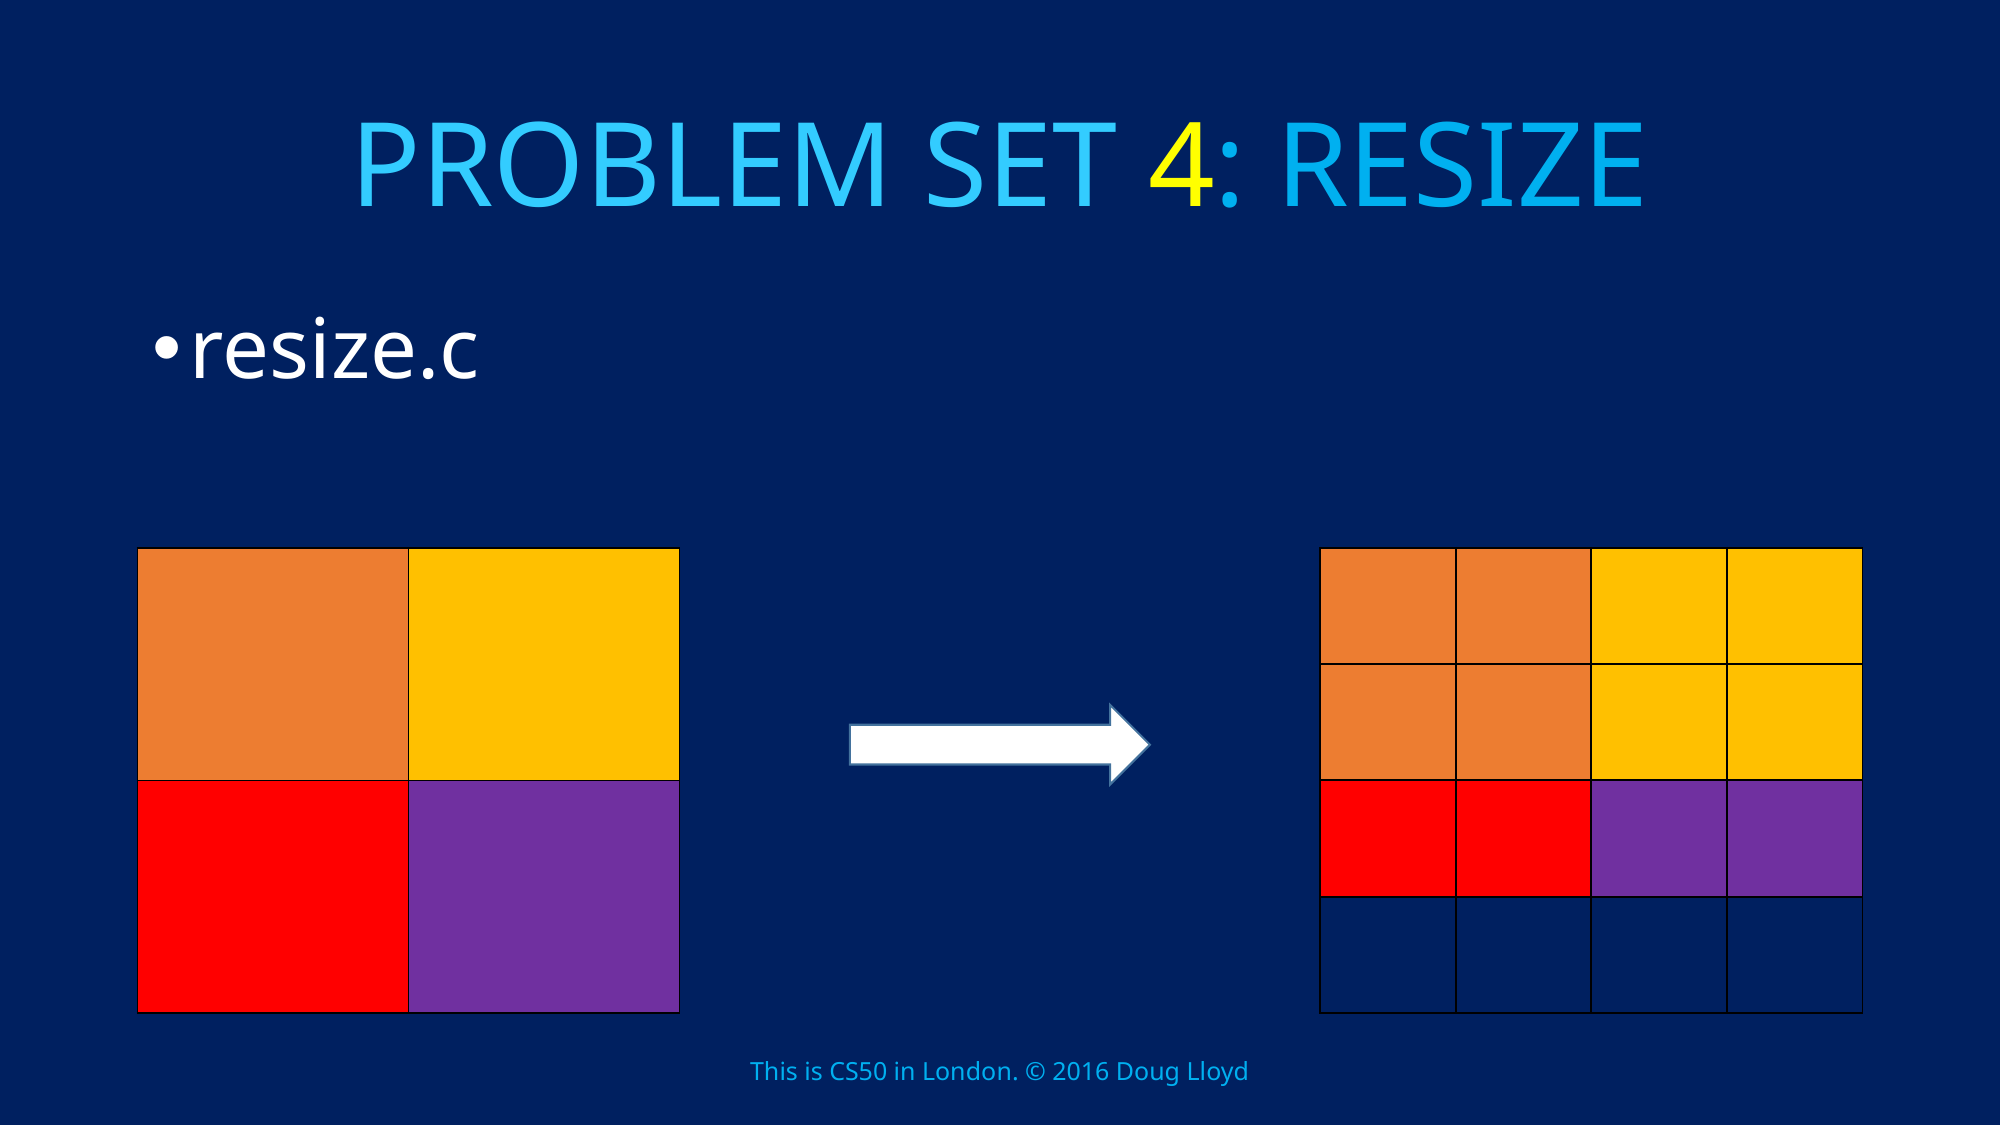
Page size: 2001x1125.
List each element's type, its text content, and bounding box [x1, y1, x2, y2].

table_cell [1321, 898, 1455, 1012]
table_header [1592, 549, 1726, 663]
table_cell [1592, 781, 1726, 896]
title PROBLEM SET 4: RESIZE [137, 59, 1863, 278]
table_cell [1321, 665, 1455, 779]
table_header [409, 549, 679, 780]
table_cell [1457, 898, 1590, 1012]
table_cell [1728, 781, 1862, 896]
table_cell [1728, 665, 1862, 779]
table_header [1457, 549, 1590, 663]
table_header [1728, 549, 1862, 663]
table_cell [1728, 898, 1862, 1012]
table_cell [138, 781, 408, 1012]
table_cell [1457, 665, 1590, 779]
list resize.c [137, 299, 1863, 1014]
footer This is CS50 in London. © 2016 Doug Lloyd [662, 1042, 1338, 1103]
table_cell [1592, 898, 1726, 1012]
table_cell [1592, 665, 1726, 779]
table_header [138, 549, 408, 780]
table_cell [1321, 781, 1455, 896]
text_box [848, 702, 1152, 787]
table_header [1321, 549, 1455, 663]
table_cell [409, 781, 679, 1012]
table_cell [1457, 781, 1590, 896]
